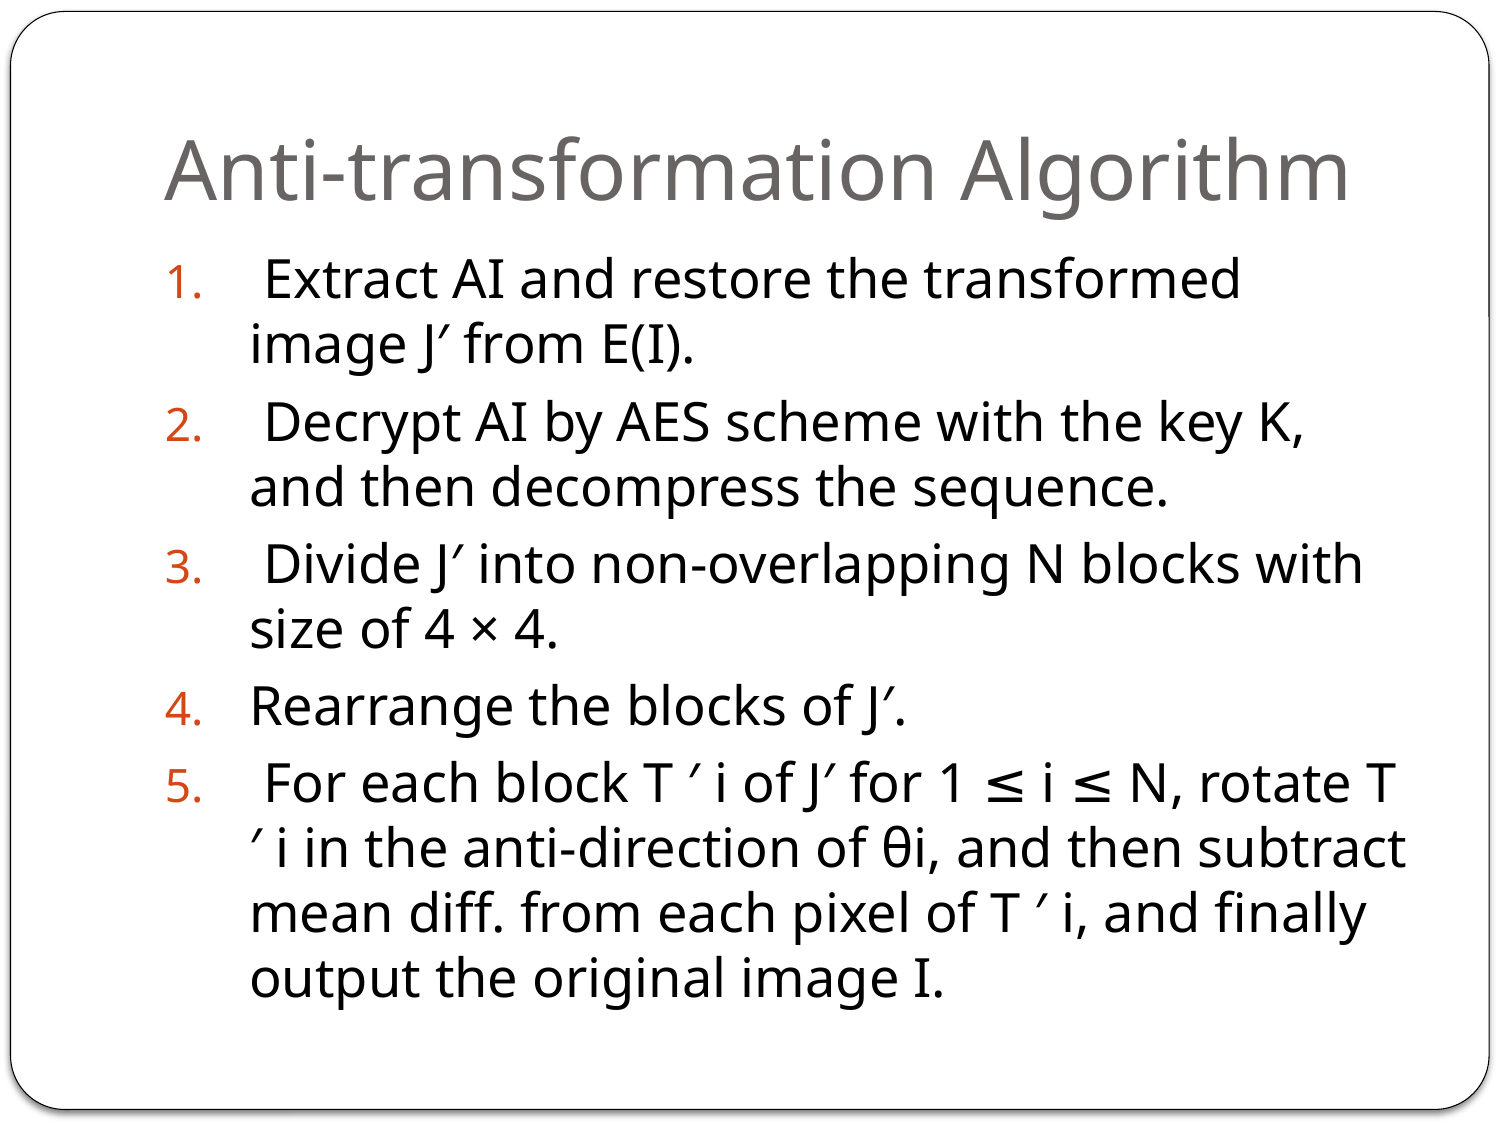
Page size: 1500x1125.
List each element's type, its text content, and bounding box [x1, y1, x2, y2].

list Extract AI and restore the transformed image J′ from E(I). Decrypt AI by AES scheme with the key K, and then decompress the sequence. Divide J′ into non-overlapping N blocks with size of 4 × 4. Rearrange the blocks of J′. For each block T ′ i of J′ for 1 ≤ i ≤ N, rotate T ′ i in the anti-direction of θi, and then subtract mean diff. from each pixel of T ′ i, and ﬁnally output the original image I. [150, 237, 1425, 988]
title Anti-transformation Algorithm [150, 45, 1425, 233]
